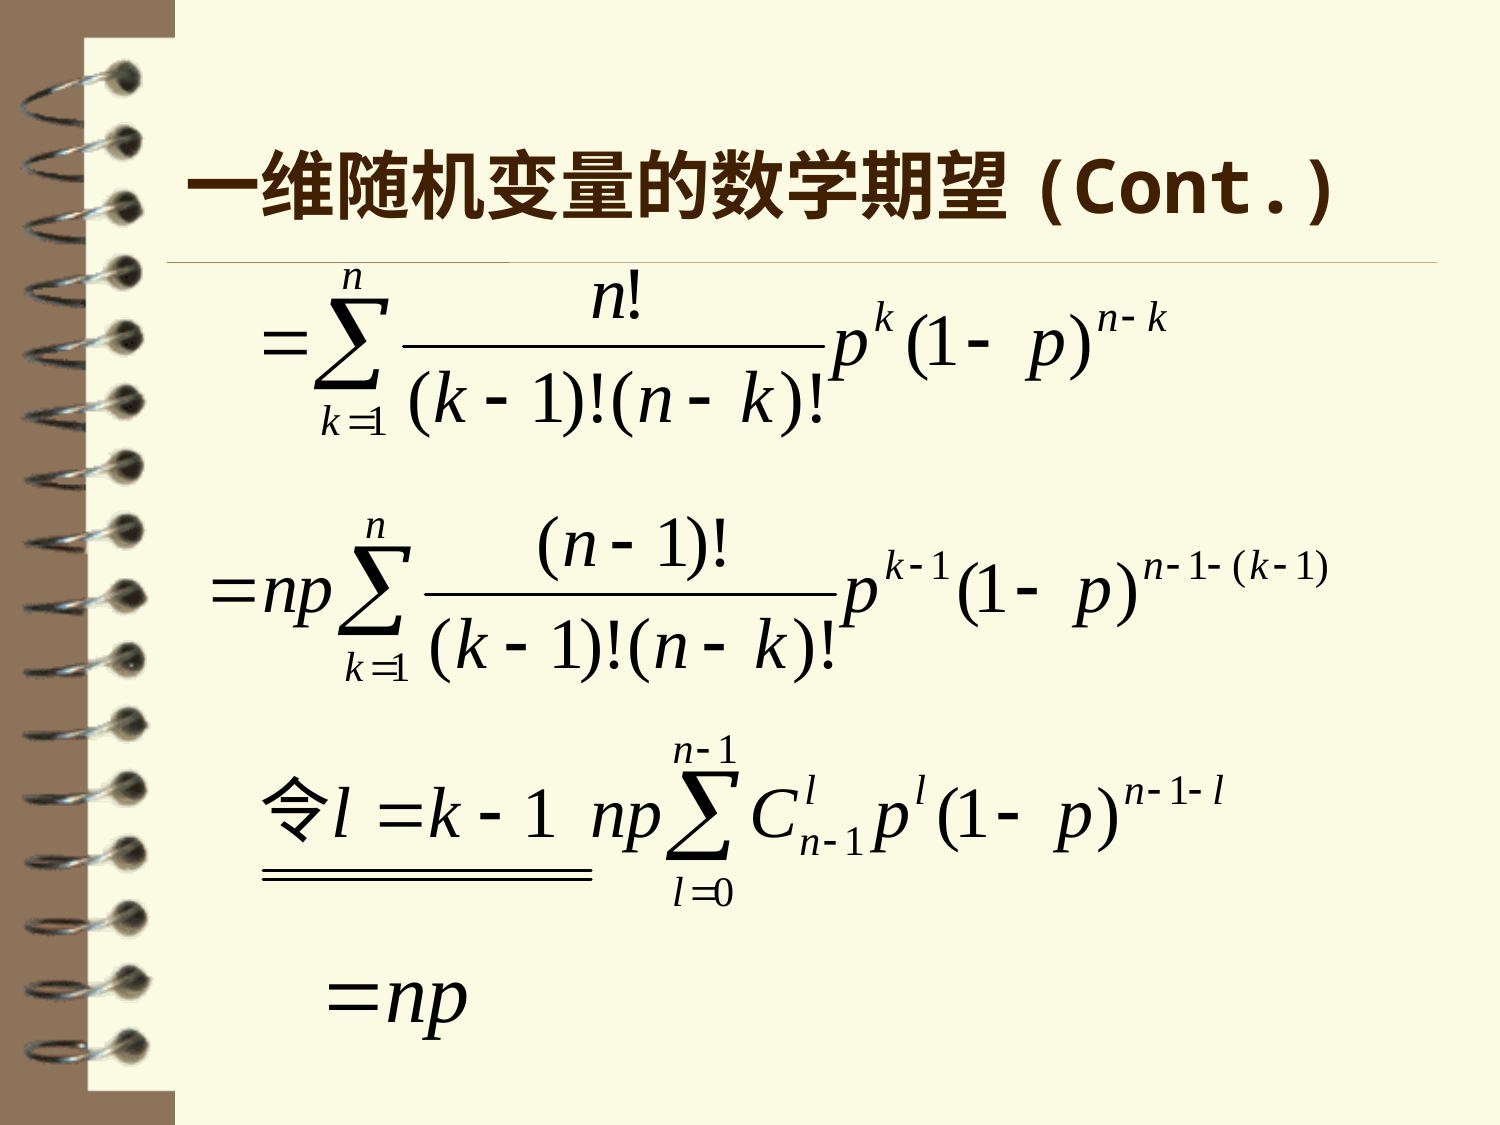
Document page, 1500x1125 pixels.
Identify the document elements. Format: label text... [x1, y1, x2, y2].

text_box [244, 241, 1183, 452]
text_box 一维随机变量的数学期望(Cont.) [171, 113, 1388, 237]
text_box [194, 491, 1345, 697]
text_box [306, 966, 483, 1058]
picture [0, 0, 175, 1125]
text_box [250, 716, 1239, 922]
